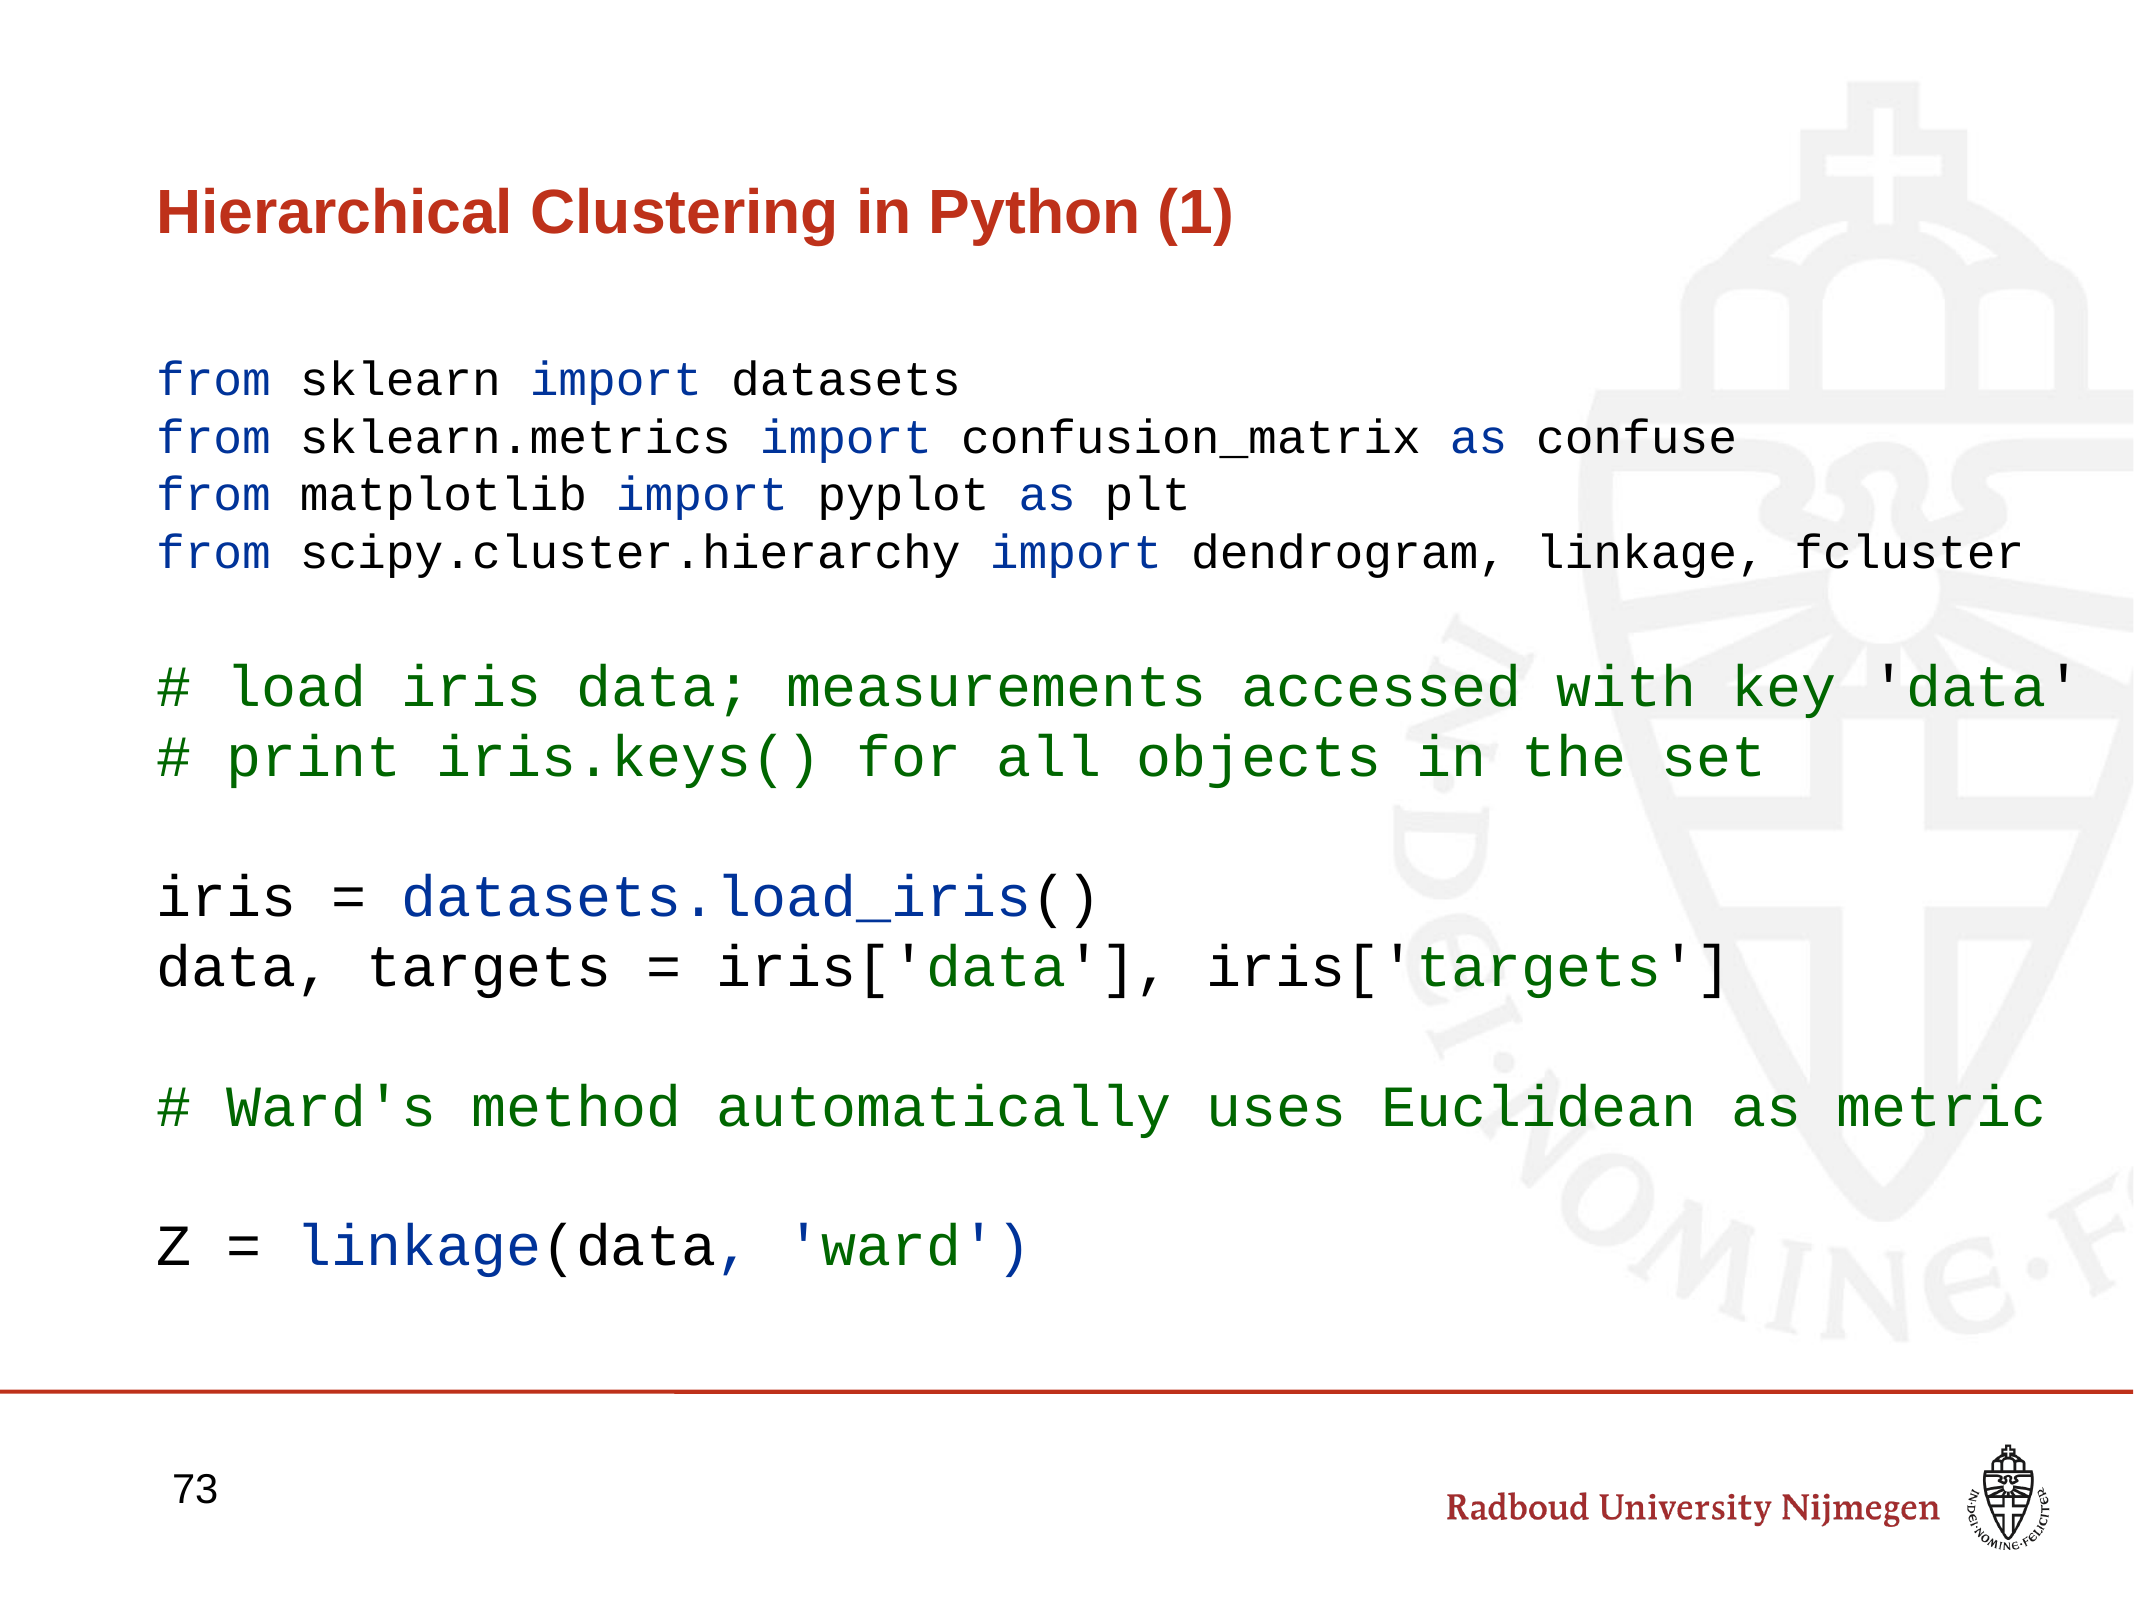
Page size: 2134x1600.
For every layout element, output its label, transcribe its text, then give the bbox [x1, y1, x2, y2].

picture [0, 1394, 2134, 1600]
title Hierarchical Clustering in Python (1) [147, 162, 1961, 336]
list from sklearn import datasets from sklearn.metrics import confusion_matrix as confuse from matplotlib import pyplot as plt from scipy.cluster.hierarchy import dendrogram, linkage, fcluster # load iris data; measurements accessed with key 'data' # print iris.keys() for all objects in the set iris = datasets.load_iris() data, targets = iris['data'], iris['targets'] # Ward's method automatically uses Euclidean as metric Z = linkage(data, 'ward') [147, 339, 2107, 1325]
slide_number 73 [157, 1444, 655, 1530]
picture [0, 0, 2134, 1389]
